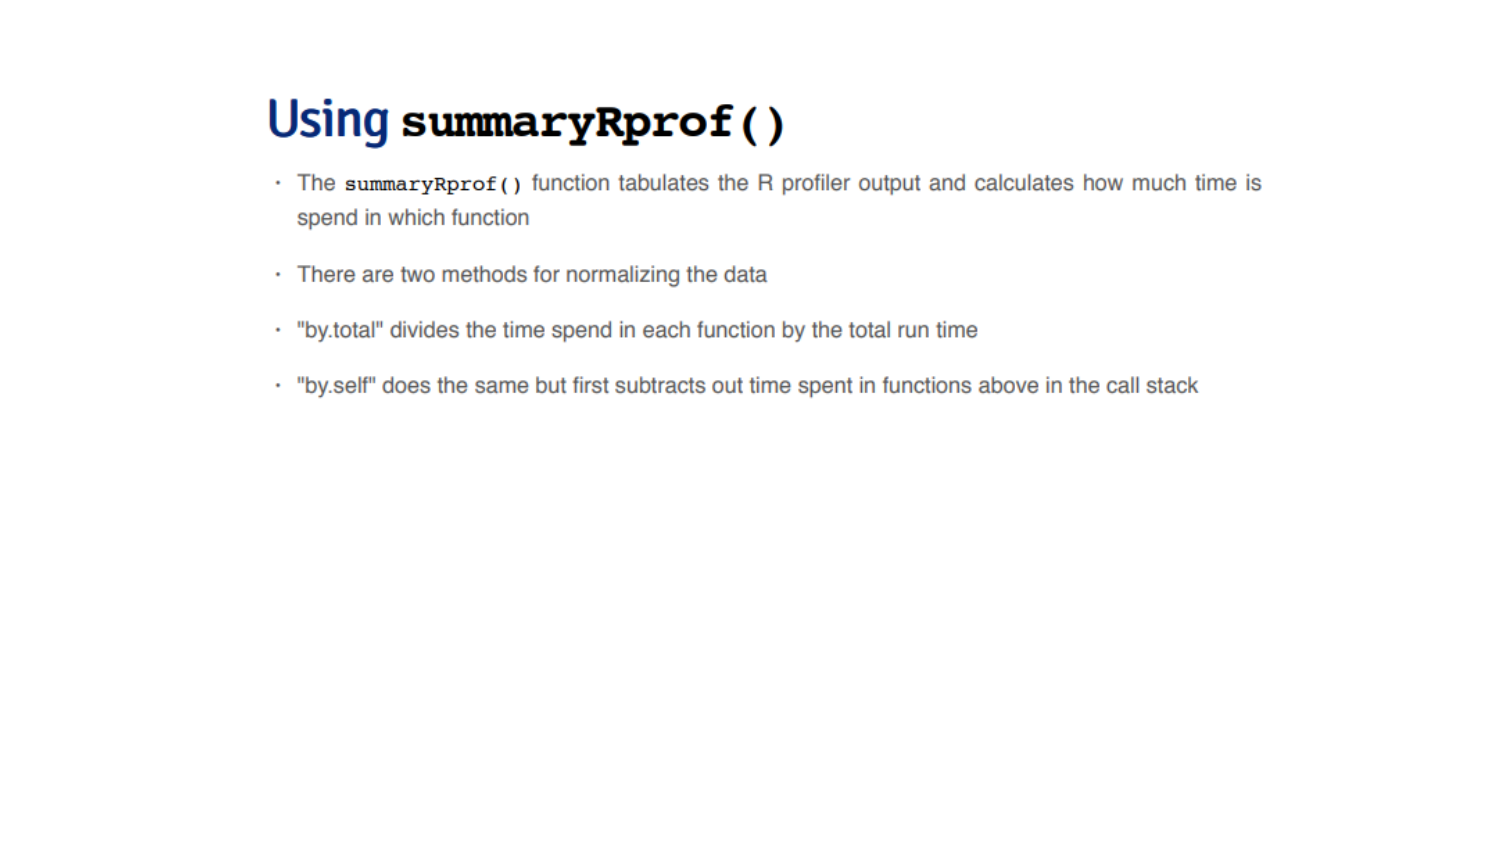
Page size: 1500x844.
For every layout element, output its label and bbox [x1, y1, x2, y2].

picture [184, 24, 1316, 819]
